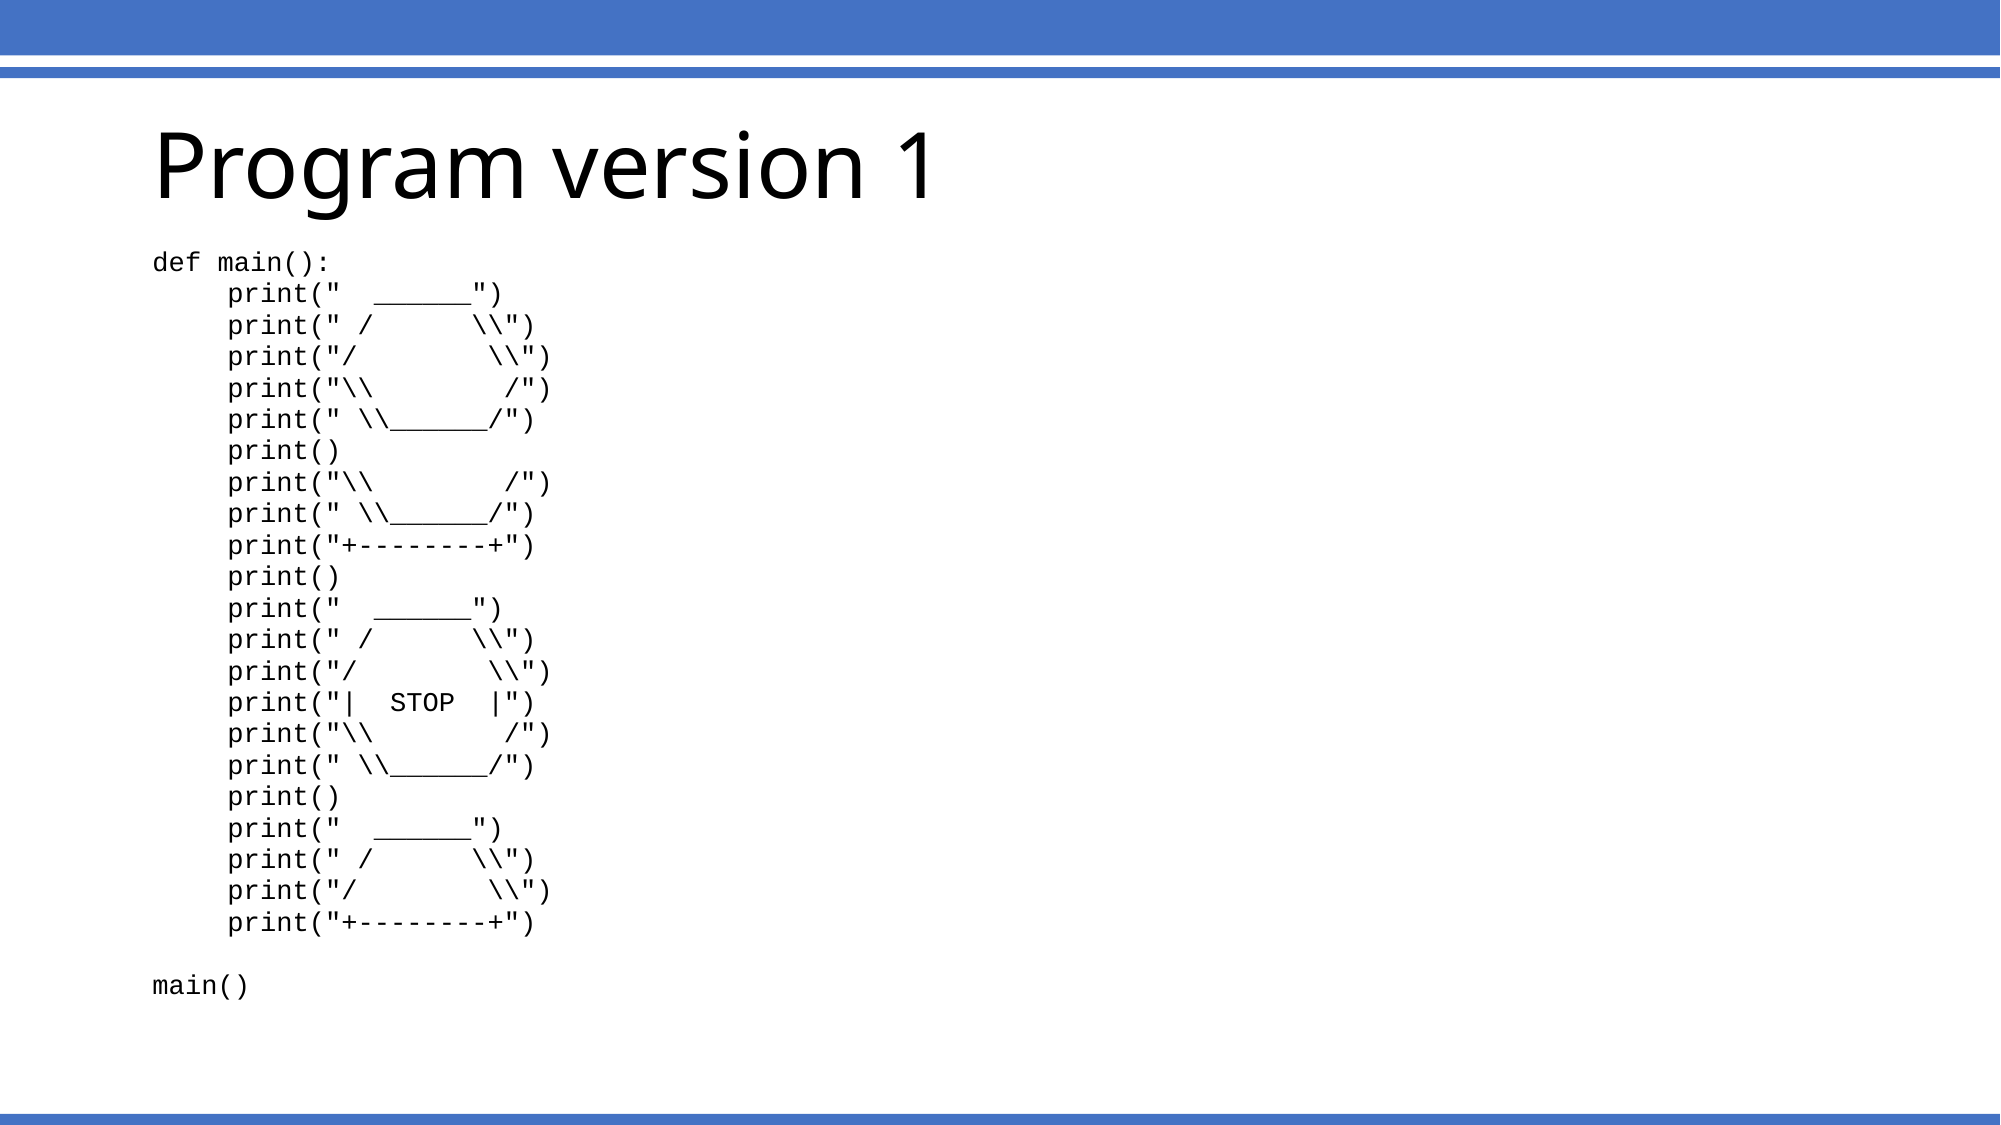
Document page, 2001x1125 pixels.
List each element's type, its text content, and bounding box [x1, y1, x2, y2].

list def main(): print(" ______") print(" / \\") print("/ \\") print("\\ /") print(" \\______/") print() print("\\ /") print(" \\______/") print("+--------+") print() print(" ______") print(" / \\") print("/ \\") print("| STOP |") print("\\ /") print(" \\______/") print() print(" ______") print(" / \\") print("/ \\") print("+--------+") main() [137, 247, 1863, 1014]
title Program version 1 [137, 59, 1863, 247]
